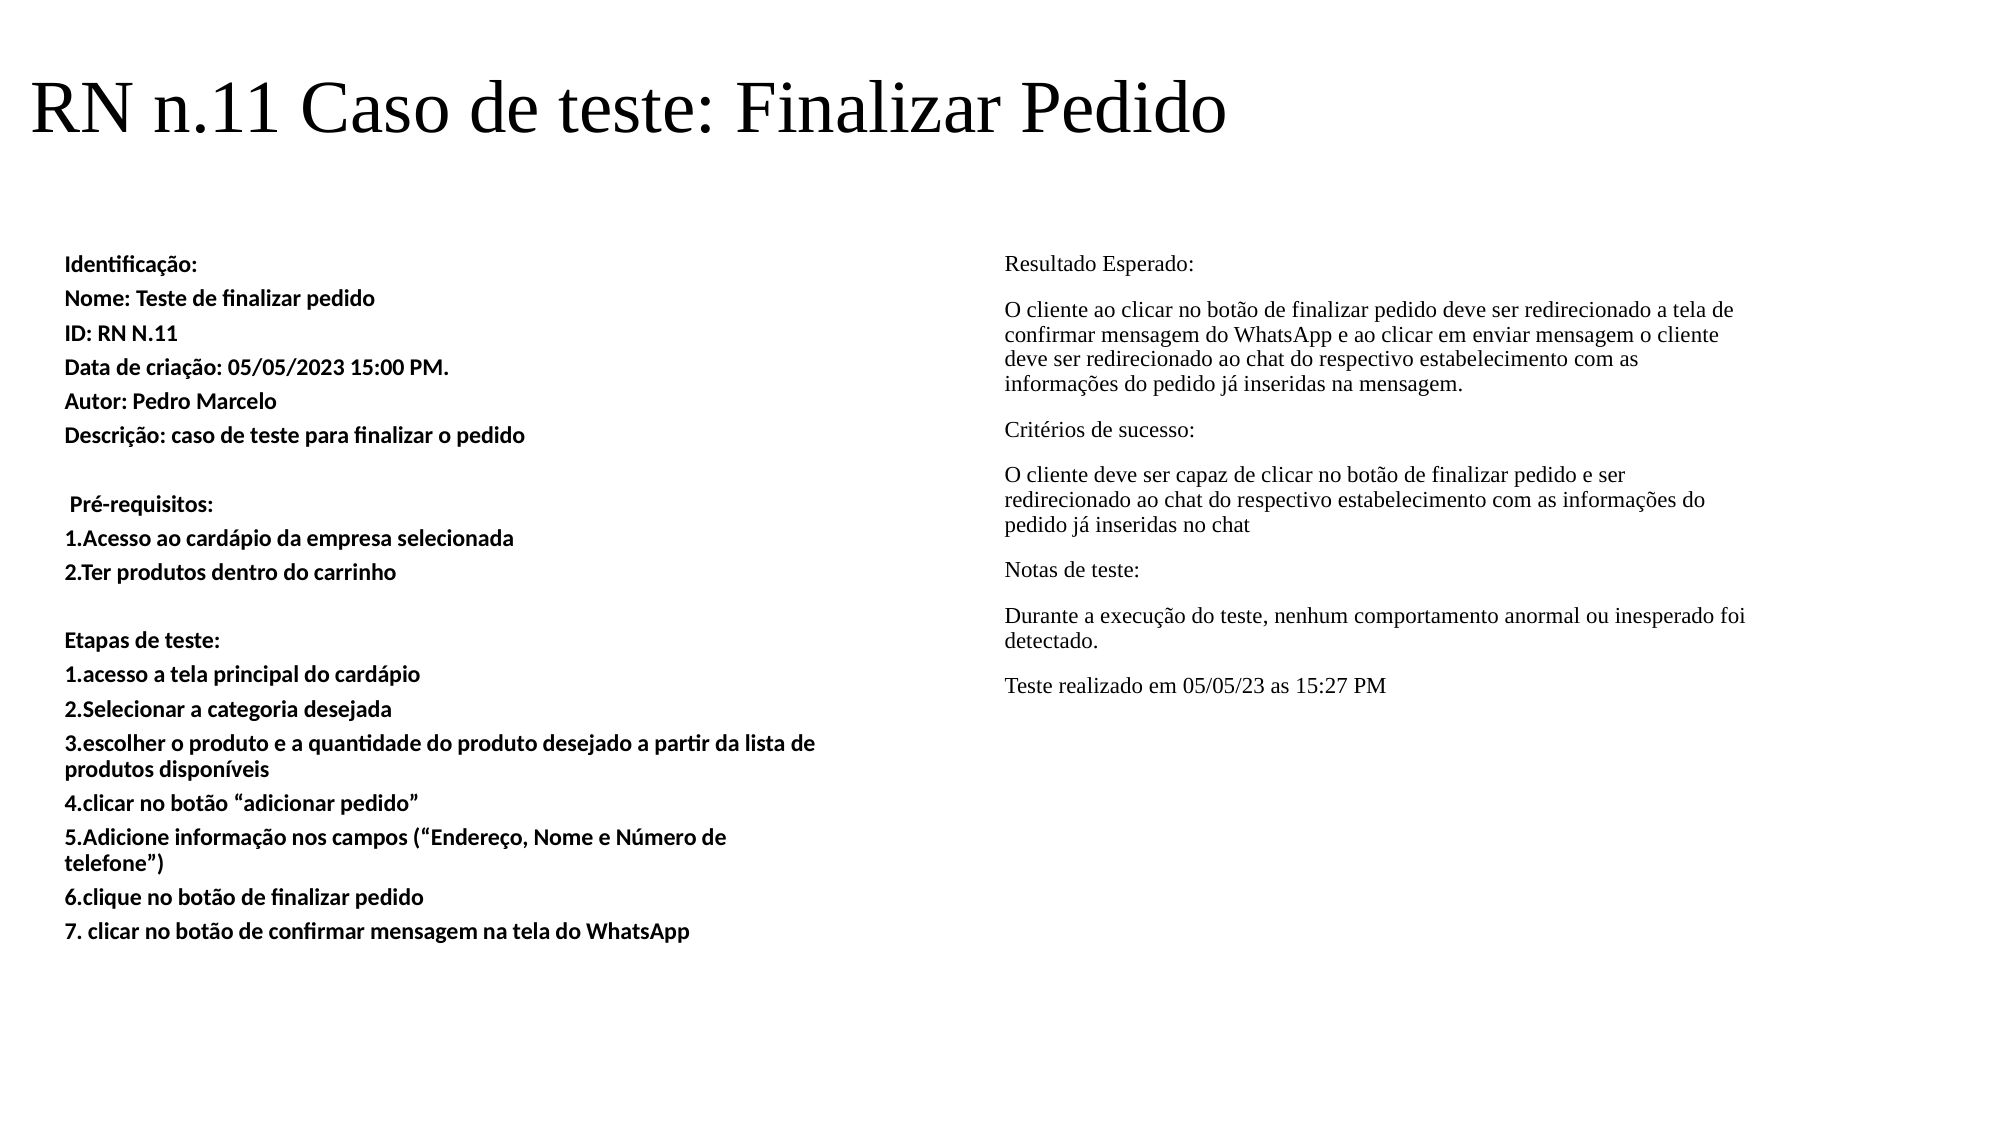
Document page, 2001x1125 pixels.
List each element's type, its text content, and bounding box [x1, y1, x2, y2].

text_box Resultado Esperado: O cliente ao clicar no botão de finalizar pedido deve ser redirecionado a tela de confirmar mensagem do WhatsApp e ao clicar em enviar mensagem o cliente deve ser redirecionado ao chat do respectivo estabelecimento com as informações do pedido já inseridas na mensagem. Critérios de sucesso: O cliente deve ser capaz de clicar no botão de finalizar pedido e ser redirecionado ao chat do respectivo estabelecimento com as informações do pedido já inseridas no chat Notas de teste: Durante a execução do teste, nenhum comportamento anormal ou inesperado foi detectado. Teste realizado em 05/05/23 as 15:27 PM [989, 244, 1775, 959]
list Identificação: Nome: Teste de finalizar pedido ID: RN N.11 Data de criação: 05/05/2023 15:00 PM. Autor: Pedro Marcelo Descrição: caso de teste para finalizar o pedido Pré-requisitos: 1.Acesso ao cardápio da empresa selecionada 2.Ter produtos dentro do carrinho Etapas de teste: 1.acesso a tela principal do cardápio 2.Selecionar a categoria desejada 3.escolher o produto e a quantidade do produto desejado a partir da lista de produtos disponíveis 4.clicar no botão “adicionar pedido” 5.Adicione informação nos campos (“Endereço, Nome e Número de telefone”) 6.clique no botão de finalizar pedido 7. clicar no botão de confirmar mensagem na tela do WhatsApp [49, 244, 835, 959]
title RN n.11 Caso de teste: Finalizar Pedido [15, 0, 2000, 218]
